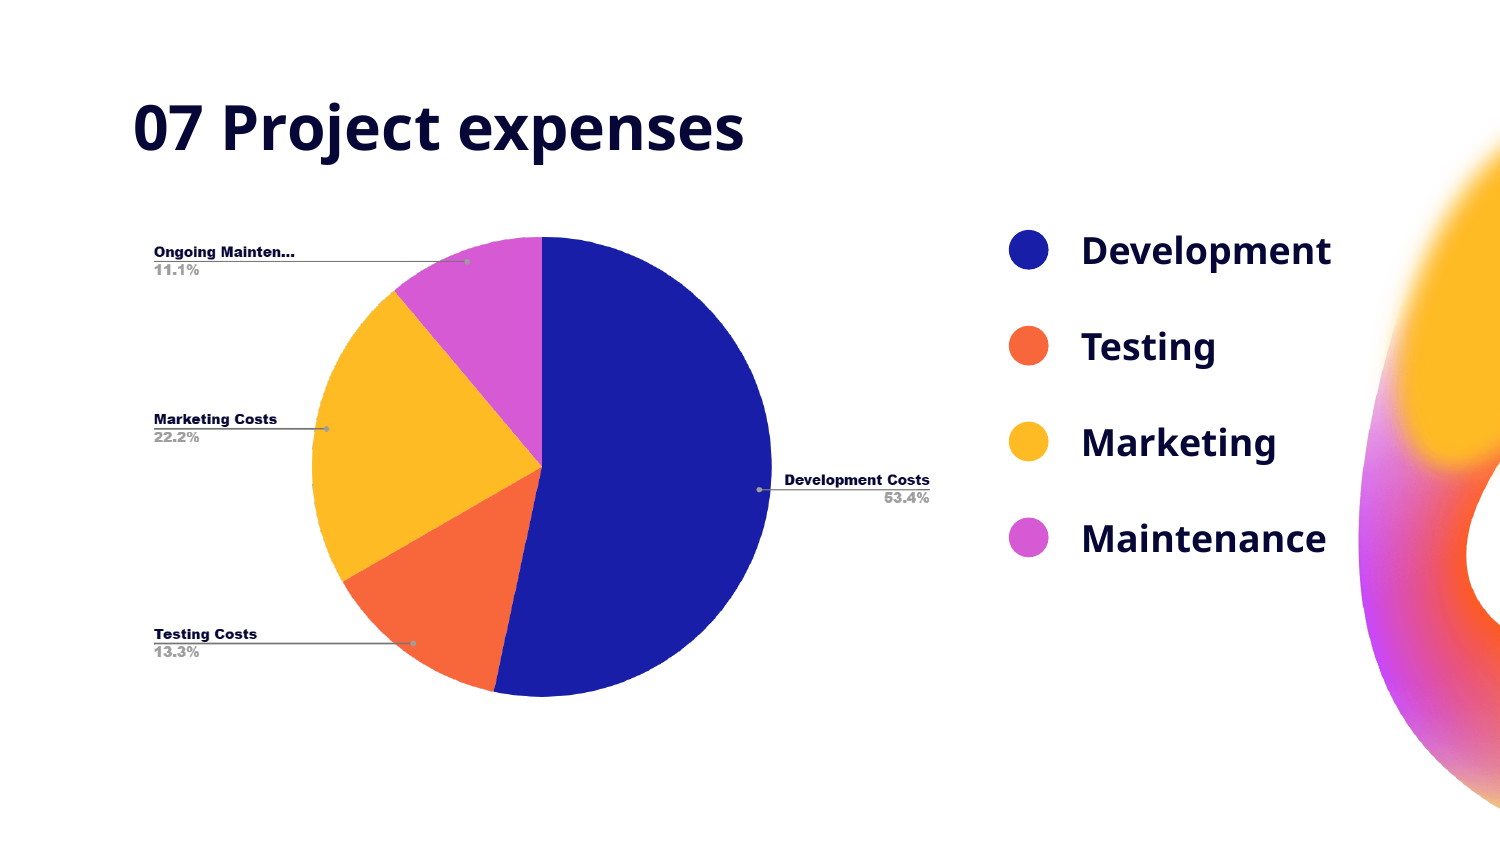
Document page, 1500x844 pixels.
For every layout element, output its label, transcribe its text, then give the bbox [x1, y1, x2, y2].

title 07 Project expenses [118, 72, 1382, 167]
text_box [1008, 325, 1049, 366]
title Development [1065, 220, 1372, 280]
title Testing [1065, 316, 1341, 376]
title Marketing [1065, 412, 1341, 471]
picture [1218, 113, 1500, 844]
picture [128, 211, 955, 722]
text_box [1008, 421, 1049, 462]
title Maintenance [1065, 508, 1382, 567]
text_box [1008, 229, 1049, 270]
text_box [1008, 517, 1049, 558]
